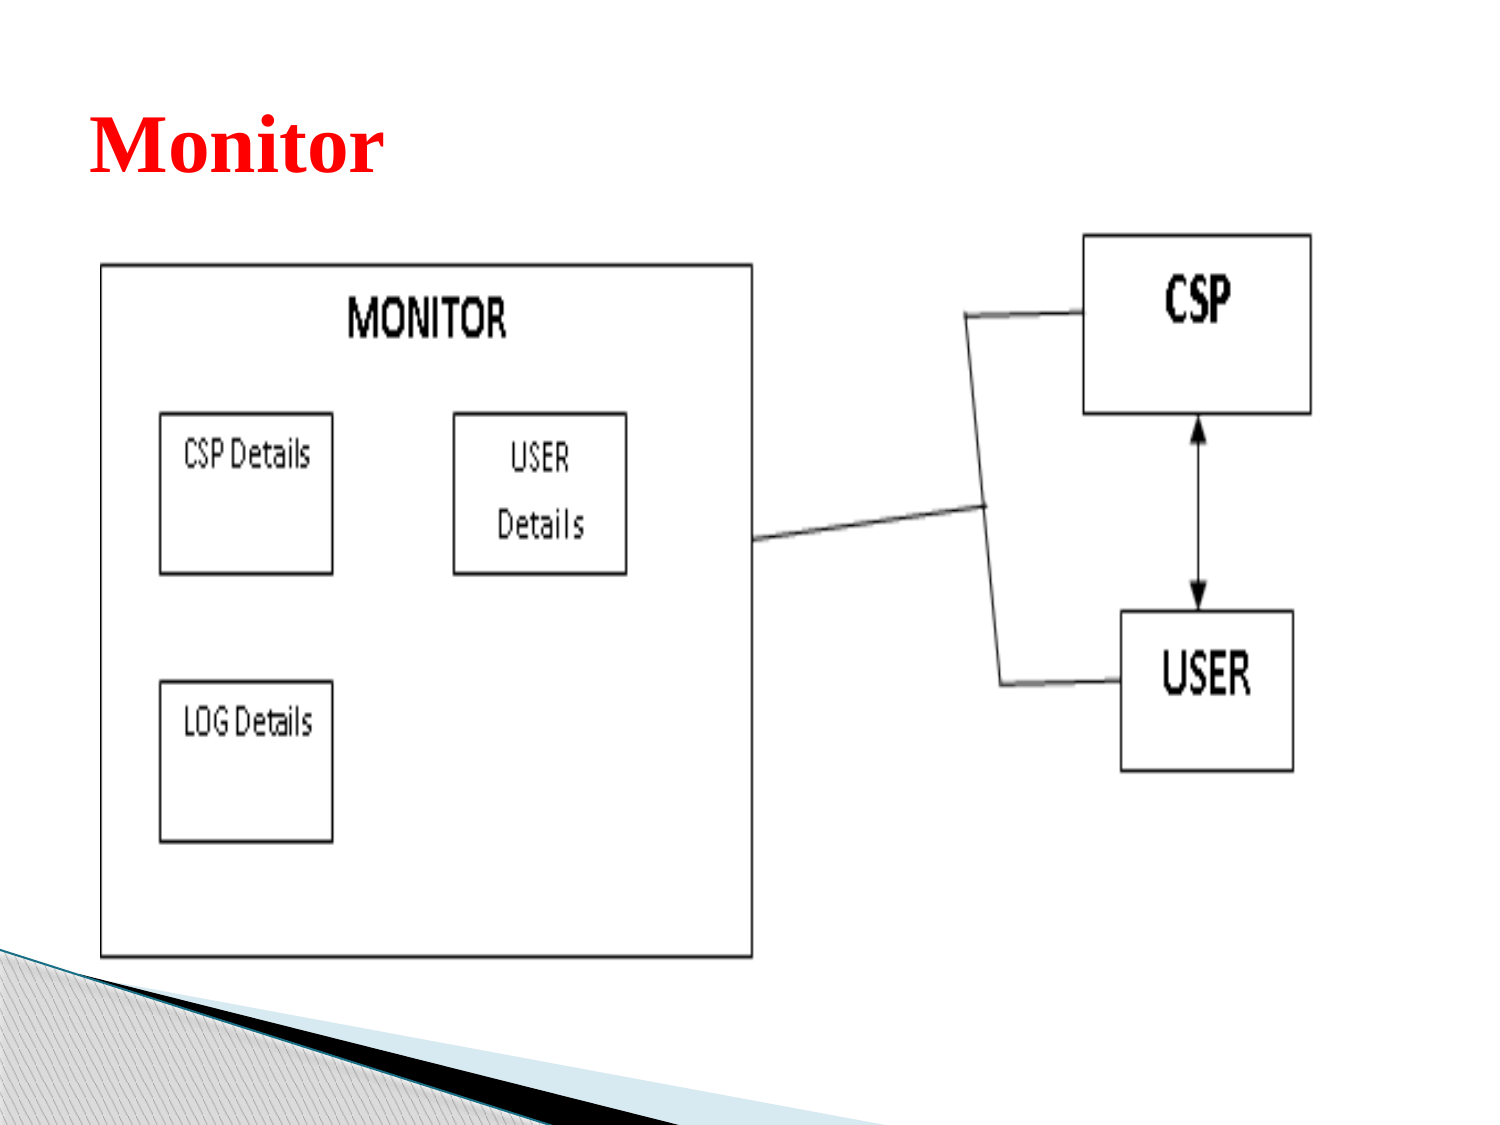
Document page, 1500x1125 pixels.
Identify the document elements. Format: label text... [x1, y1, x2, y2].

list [100, 231, 1318, 965]
title Monitor [75, 45, 1425, 233]
